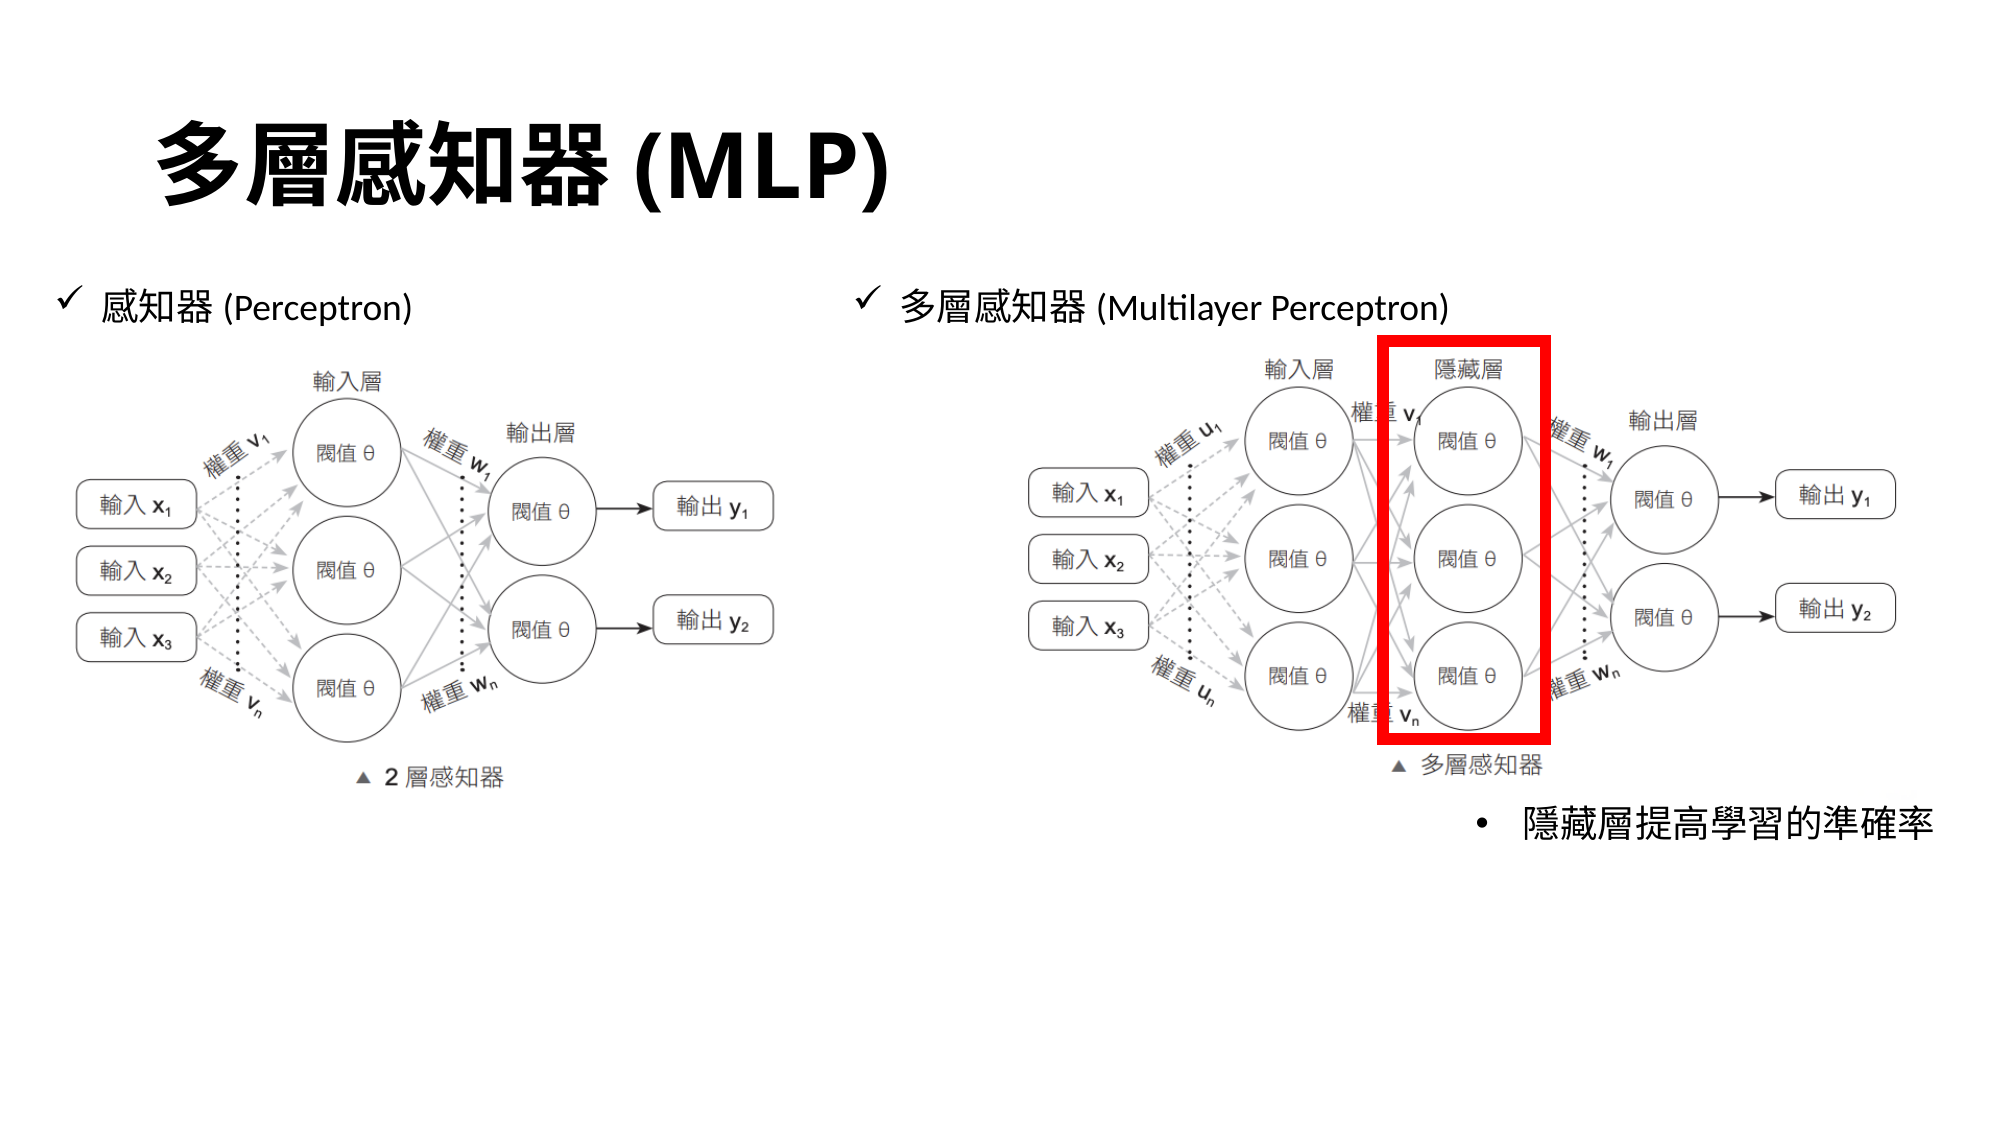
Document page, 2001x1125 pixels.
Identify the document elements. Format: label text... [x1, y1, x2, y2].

picture [999, 349, 1917, 800]
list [45, 359, 807, 800]
text_box 感知器(Perceptron) [39, 275, 429, 336]
text_box 隱藏層提高學習的準確率 [1460, 792, 1950, 853]
title 多層感知器(MLP) [137, 59, 1863, 278]
text_box 多層感知器(Multilayer Perceptron) [837, 275, 1465, 336]
text_box [1377, 335, 1551, 349]
